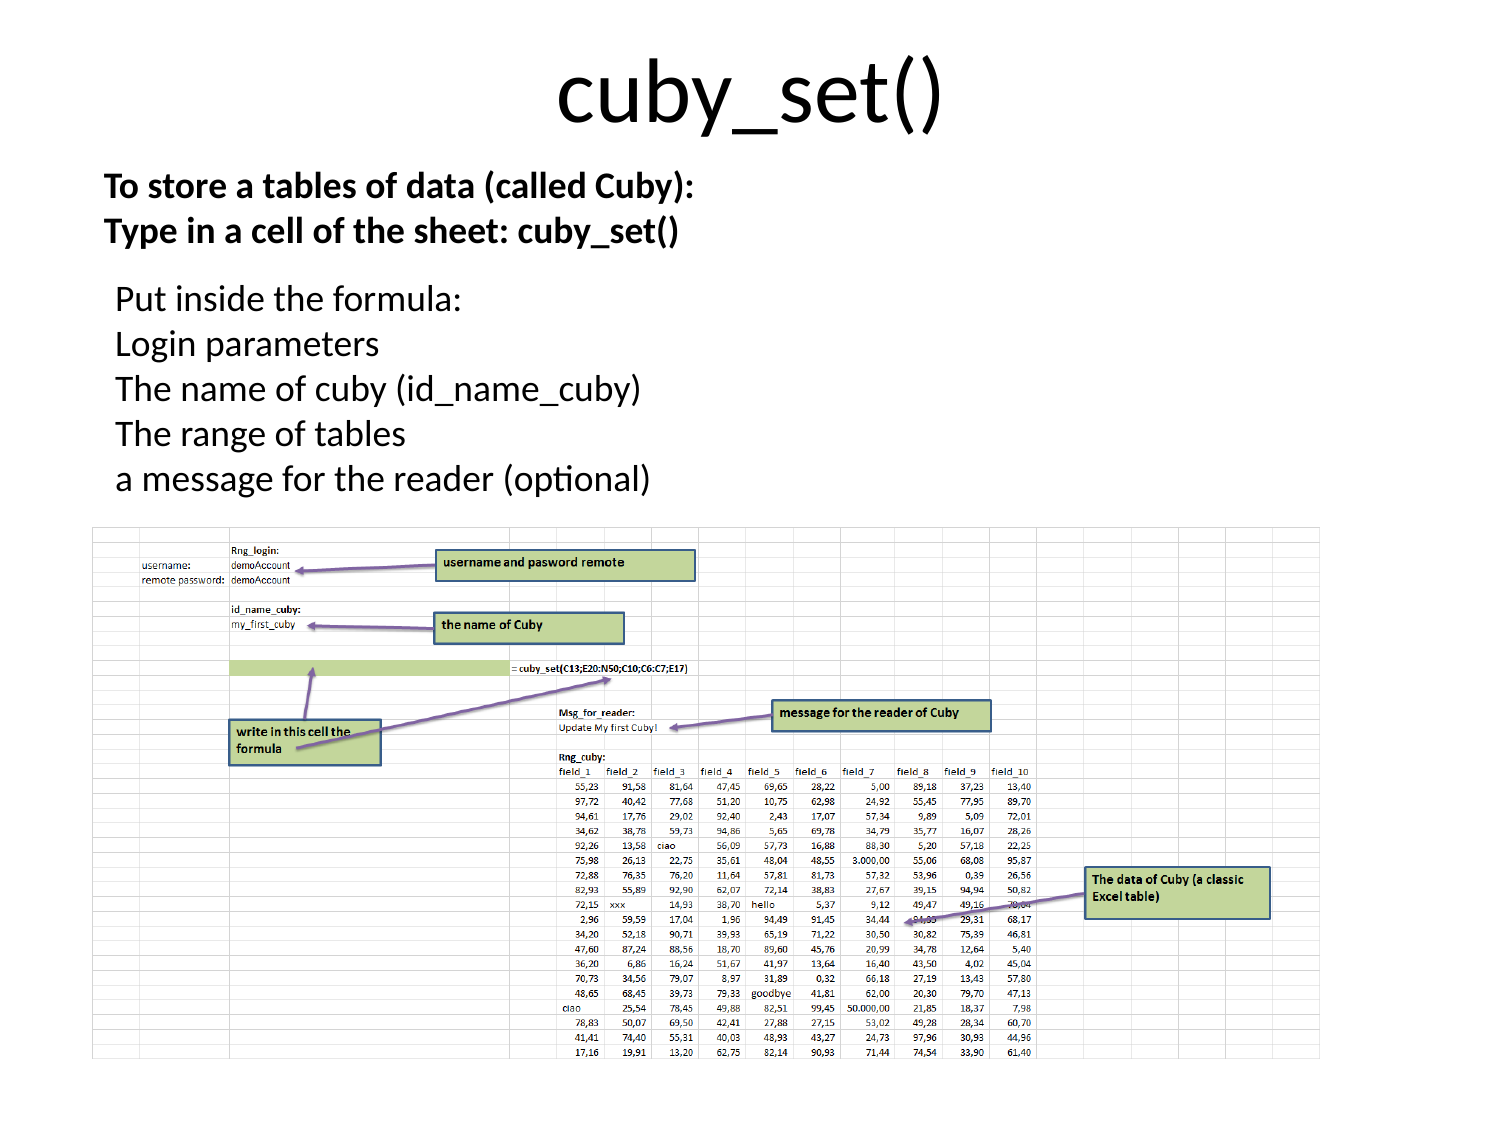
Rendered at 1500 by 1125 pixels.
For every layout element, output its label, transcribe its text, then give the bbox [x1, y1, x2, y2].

title cuby_set() [76, 19, 1427, 154]
text_box Put inside the formula: Login parameters The name of cuby (id_name_cuby) The range of tables a message for the reader (optional) [100, 266, 667, 506]
picture [92, 526, 1320, 1059]
text_box To store a tables of data (called Cuby): Type in a cell of the sheet: cuby_set() [88, 153, 711, 259]
